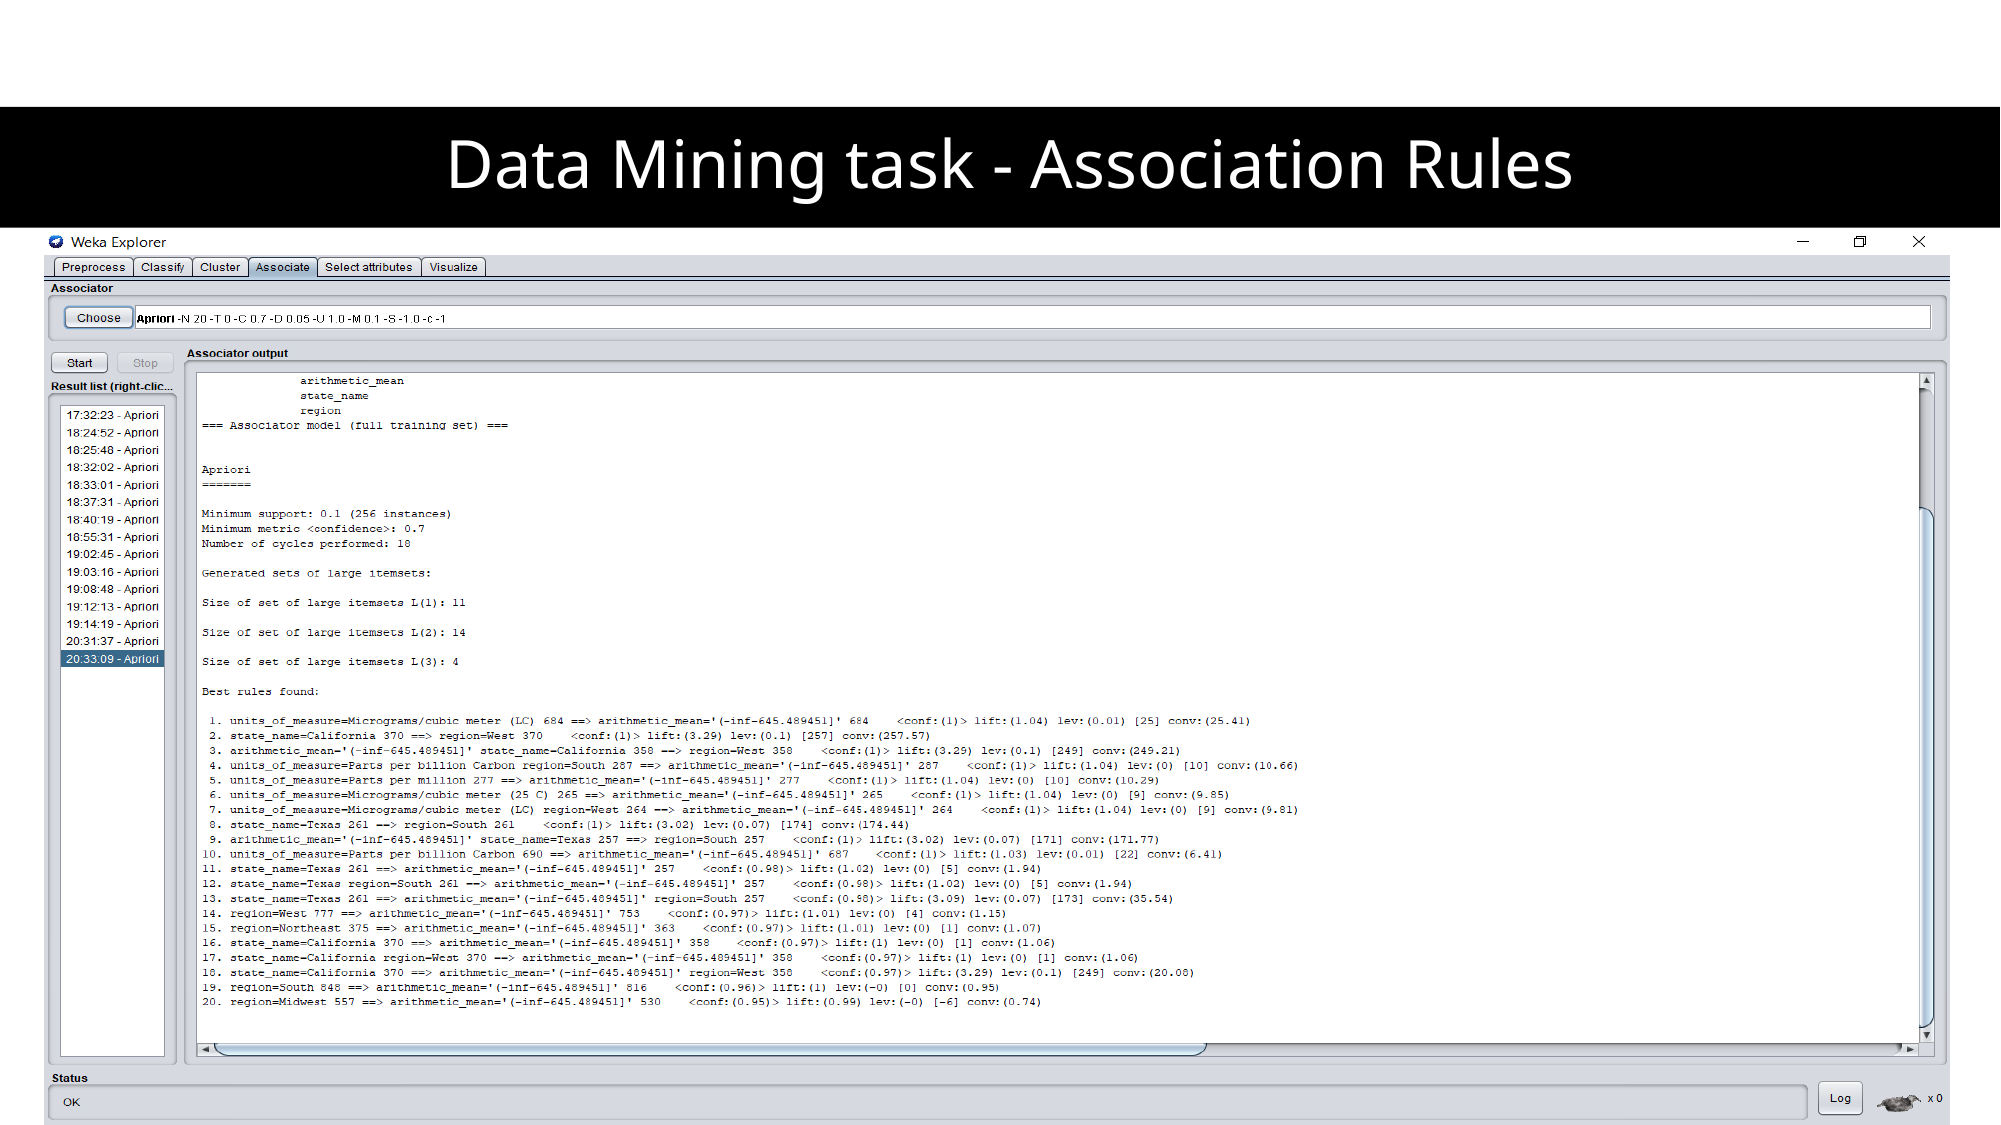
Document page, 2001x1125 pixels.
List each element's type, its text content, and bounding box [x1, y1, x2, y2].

title Data Mining task - Association Rules [91, 105, 1931, 228]
text_box [0, 106, 2000, 229]
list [44, 229, 1950, 1125]
